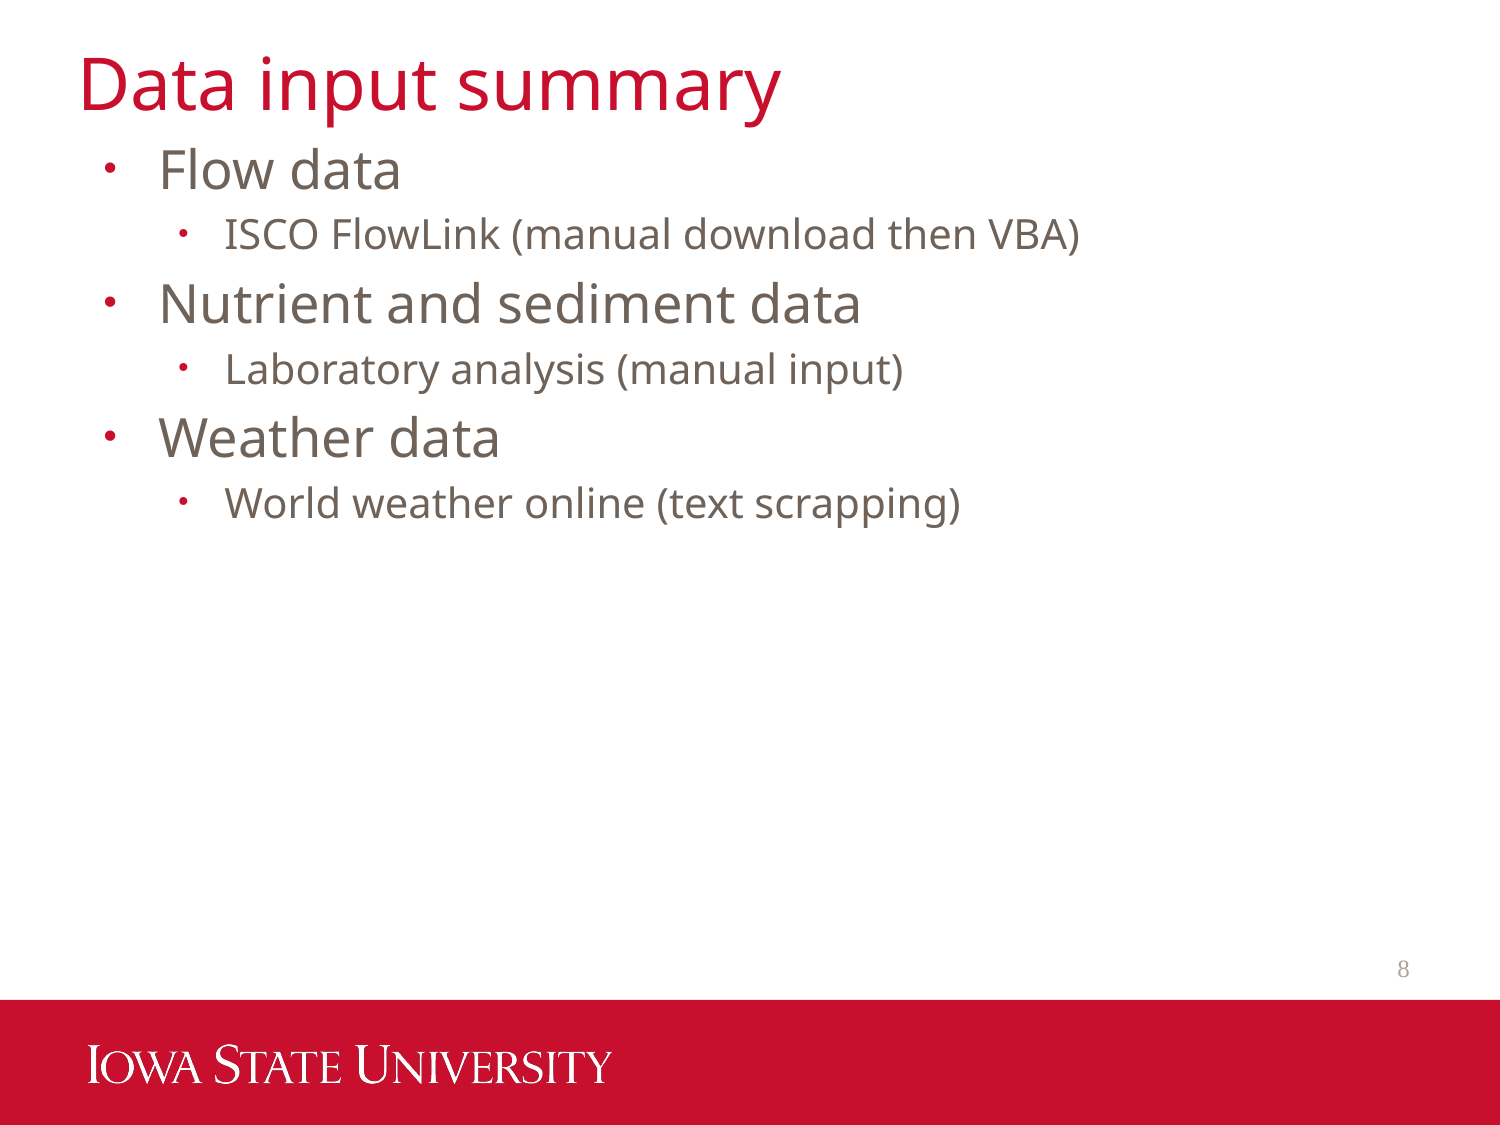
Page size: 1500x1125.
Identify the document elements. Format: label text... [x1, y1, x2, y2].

picture [87, 1044, 613, 1088]
slide_number 8 [1074, 937, 1425, 998]
title Data input summary [62, 0, 1338, 176]
list Flow data ISCO FlowLink (manual download then VBA) Nutrient and sediment data Laboratory analysis (manual input) Weather data World weather online (text scrapping) [87, 127, 1338, 563]
